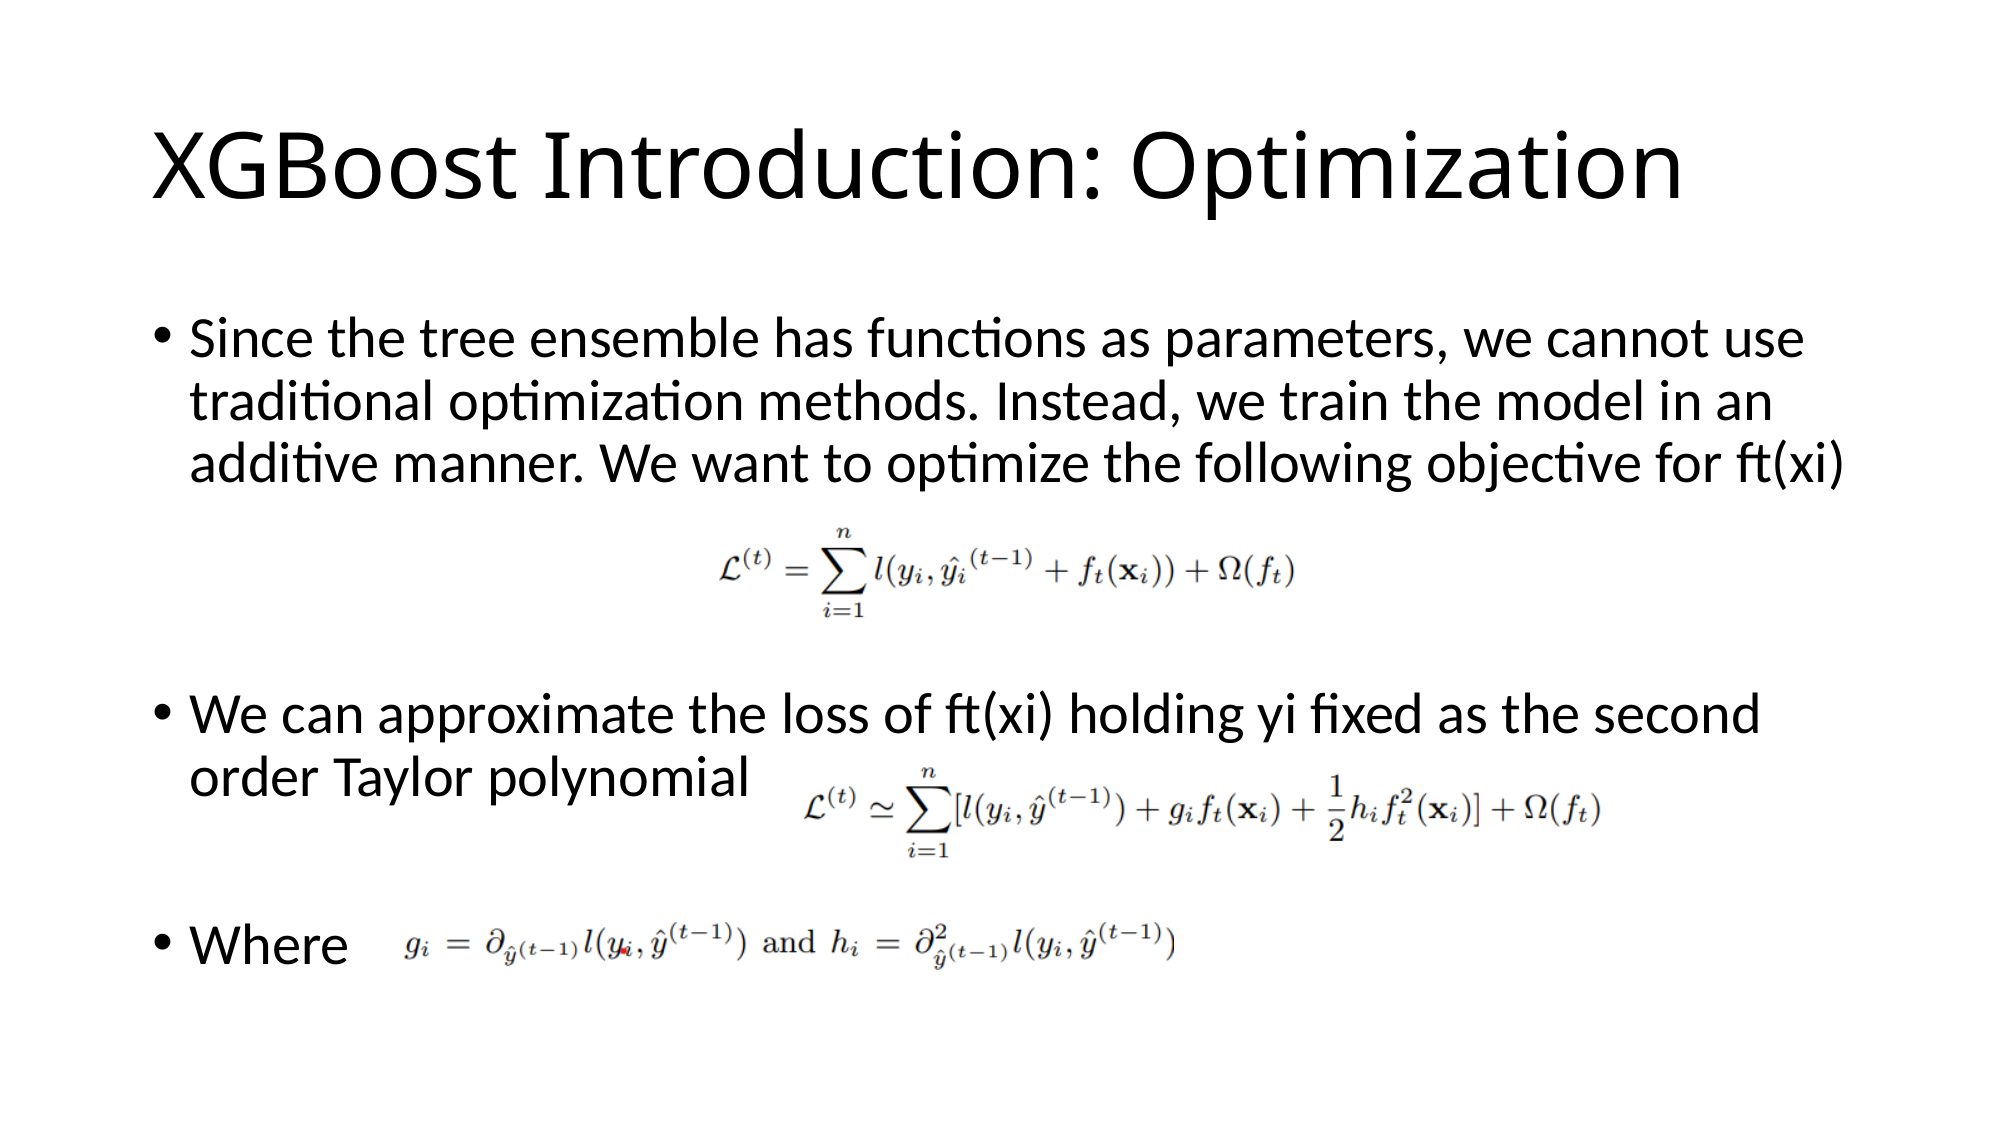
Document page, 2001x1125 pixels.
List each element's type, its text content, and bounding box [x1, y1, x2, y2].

picture [401, 916, 1174, 971]
title XGBoost Introduction: Optimization [137, 59, 1863, 278]
picture [697, 504, 1302, 621]
list Since the tree ensemble has functions as parameters, we cannot use traditional optimization methods. Instead, we train the model in an additive manner. We want to optimize the following objective for ft(xi) We can approximate the loss of ft(xi) holding yi fixed as the second order Taylor polynomial Where [137, 299, 1863, 1014]
picture [763, 746, 1634, 874]
